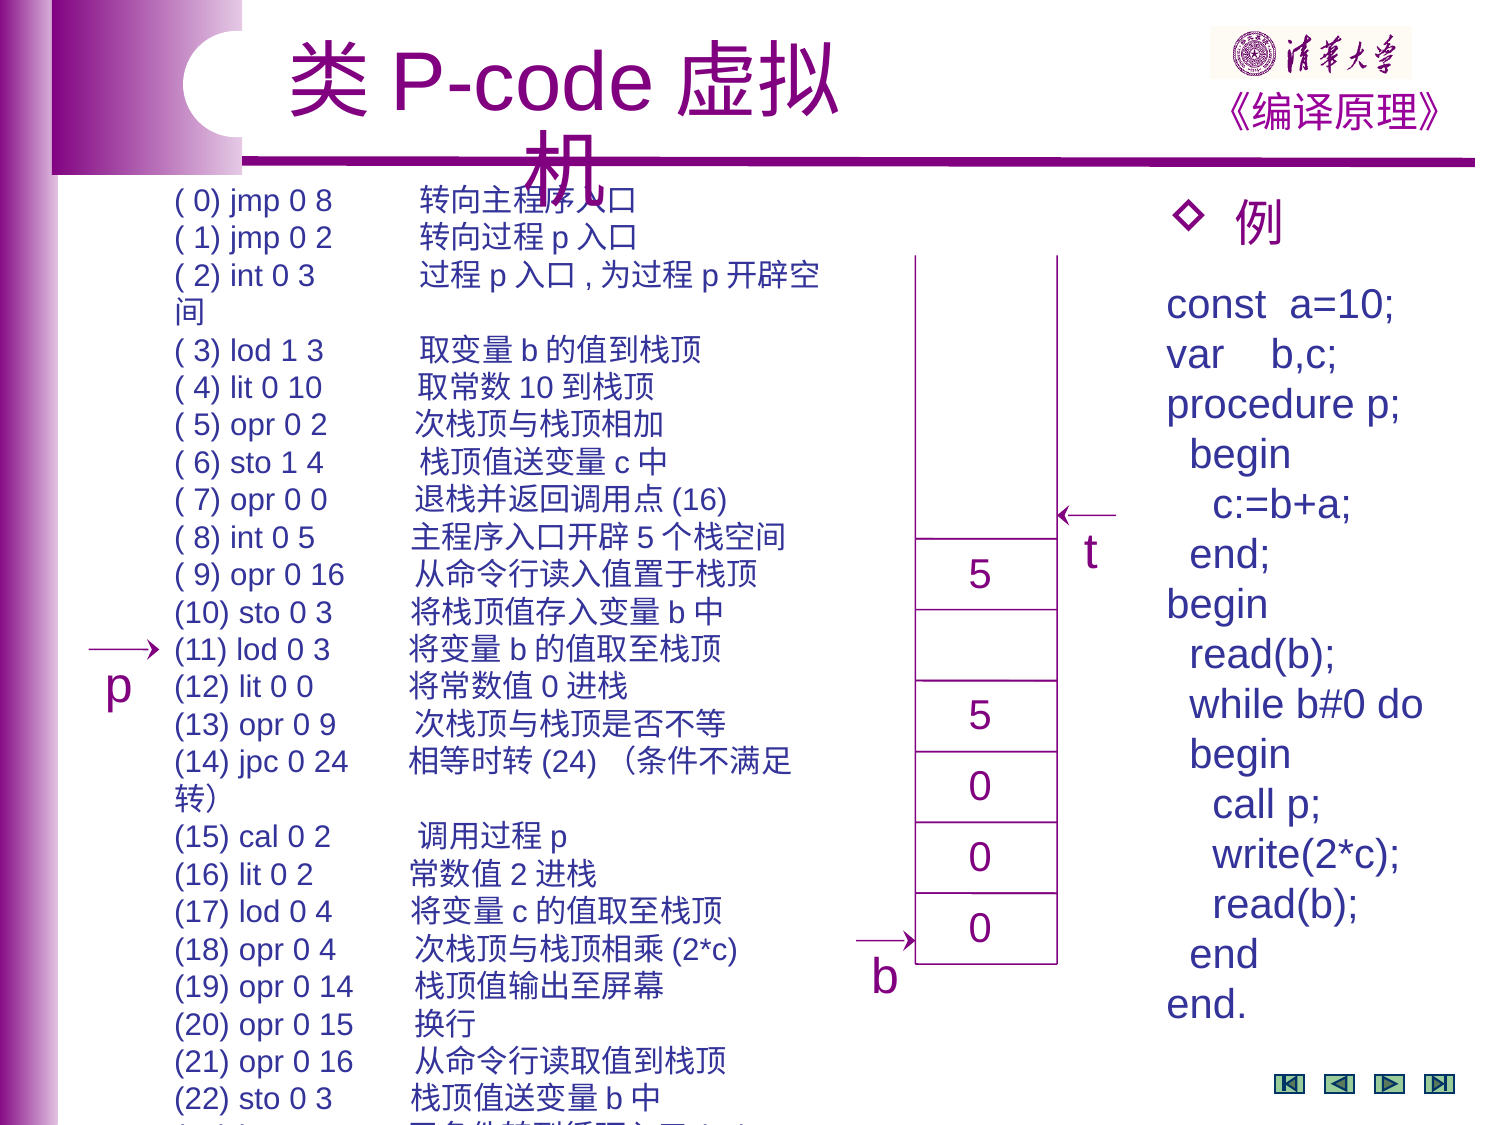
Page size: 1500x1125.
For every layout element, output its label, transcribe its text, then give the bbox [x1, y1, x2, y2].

text_box [1274, 1074, 1305, 1093]
text_box [1374, 1074, 1405, 1093]
text_box [146, 639, 160, 659]
text_box 0 [915, 894, 1046, 958]
text_box 5 [915, 539, 1046, 604]
text_box b [856, 936, 914, 1012]
text_box [1324, 1074, 1355, 1093]
text_box 0 [915, 752, 1046, 817]
text_box [1057, 505, 1070, 525]
text_box [902, 930, 910, 936]
text_box 0 [915, 823, 1046, 888]
text_box t [1068, 511, 1113, 586]
text_box p [90, 645, 148, 720]
text_box 例 const a=10; var b,c; procedure p; begin c:=b+a; end; begin read(b); while b#0 do begin call p; write(2*c); read(b); end end. [1151, 184, 1471, 1035]
text_box 类P-code虚拟机 [248, 30, 880, 226]
text_box [1424, 1074, 1455, 1093]
text_box ( 0) jmp 0 8 转向主程序入口 ( 1) jmp 0 2 转向过程p入口 ( 2) int 0 3 过程p入口,为过程p开辟空间 ( 3) lod 1 3 取变量b的值到栈顶 ( 4) lit 0 10 取常数10到栈顶 ( 5) opr 0 2 次栈顶与栈顶相加 ( 6) sto 1 4 栈顶值送变量c中 ( 7) opr 0 0 退栈并返回调用点(16) ( 8) int 0 5 主程序入口开辟5个栈空间 ( 9) opr 0 16 从命令行读入值置于栈顶 (10) sto 0 3 将栈顶值存入变量b中 (11) lod 0 3 将变量b的值取至栈顶 (12) lit 0 0 将常数值0进栈 (13) opr 0 9 次栈顶与栈顶是否不等 (14) jpc 0 24 相等时转(24)（条件不满足转） (15) cal 0 2 调用过程p (16) lit 0 2 常数值2进栈 (17) lod 0 4 将变量c的值取至栈顶 (18) opr 0 4 次栈顶与栈顶相乘(2*c) (19) opr 0 14 栈顶值输出至屏幕 (20) opr 0 15 换行 (21) opr 0 16 从命令行读取值到栈顶 (22) sto 0 3 栈顶值送变量b中 (23) jmp 0 11 无条件转到循环入口(11) (24) opr 0 0 结束退栈 [159, 172, 857, 1125]
text_box 5 [915, 680, 1046, 746]
picture [1210, 26, 1412, 79]
